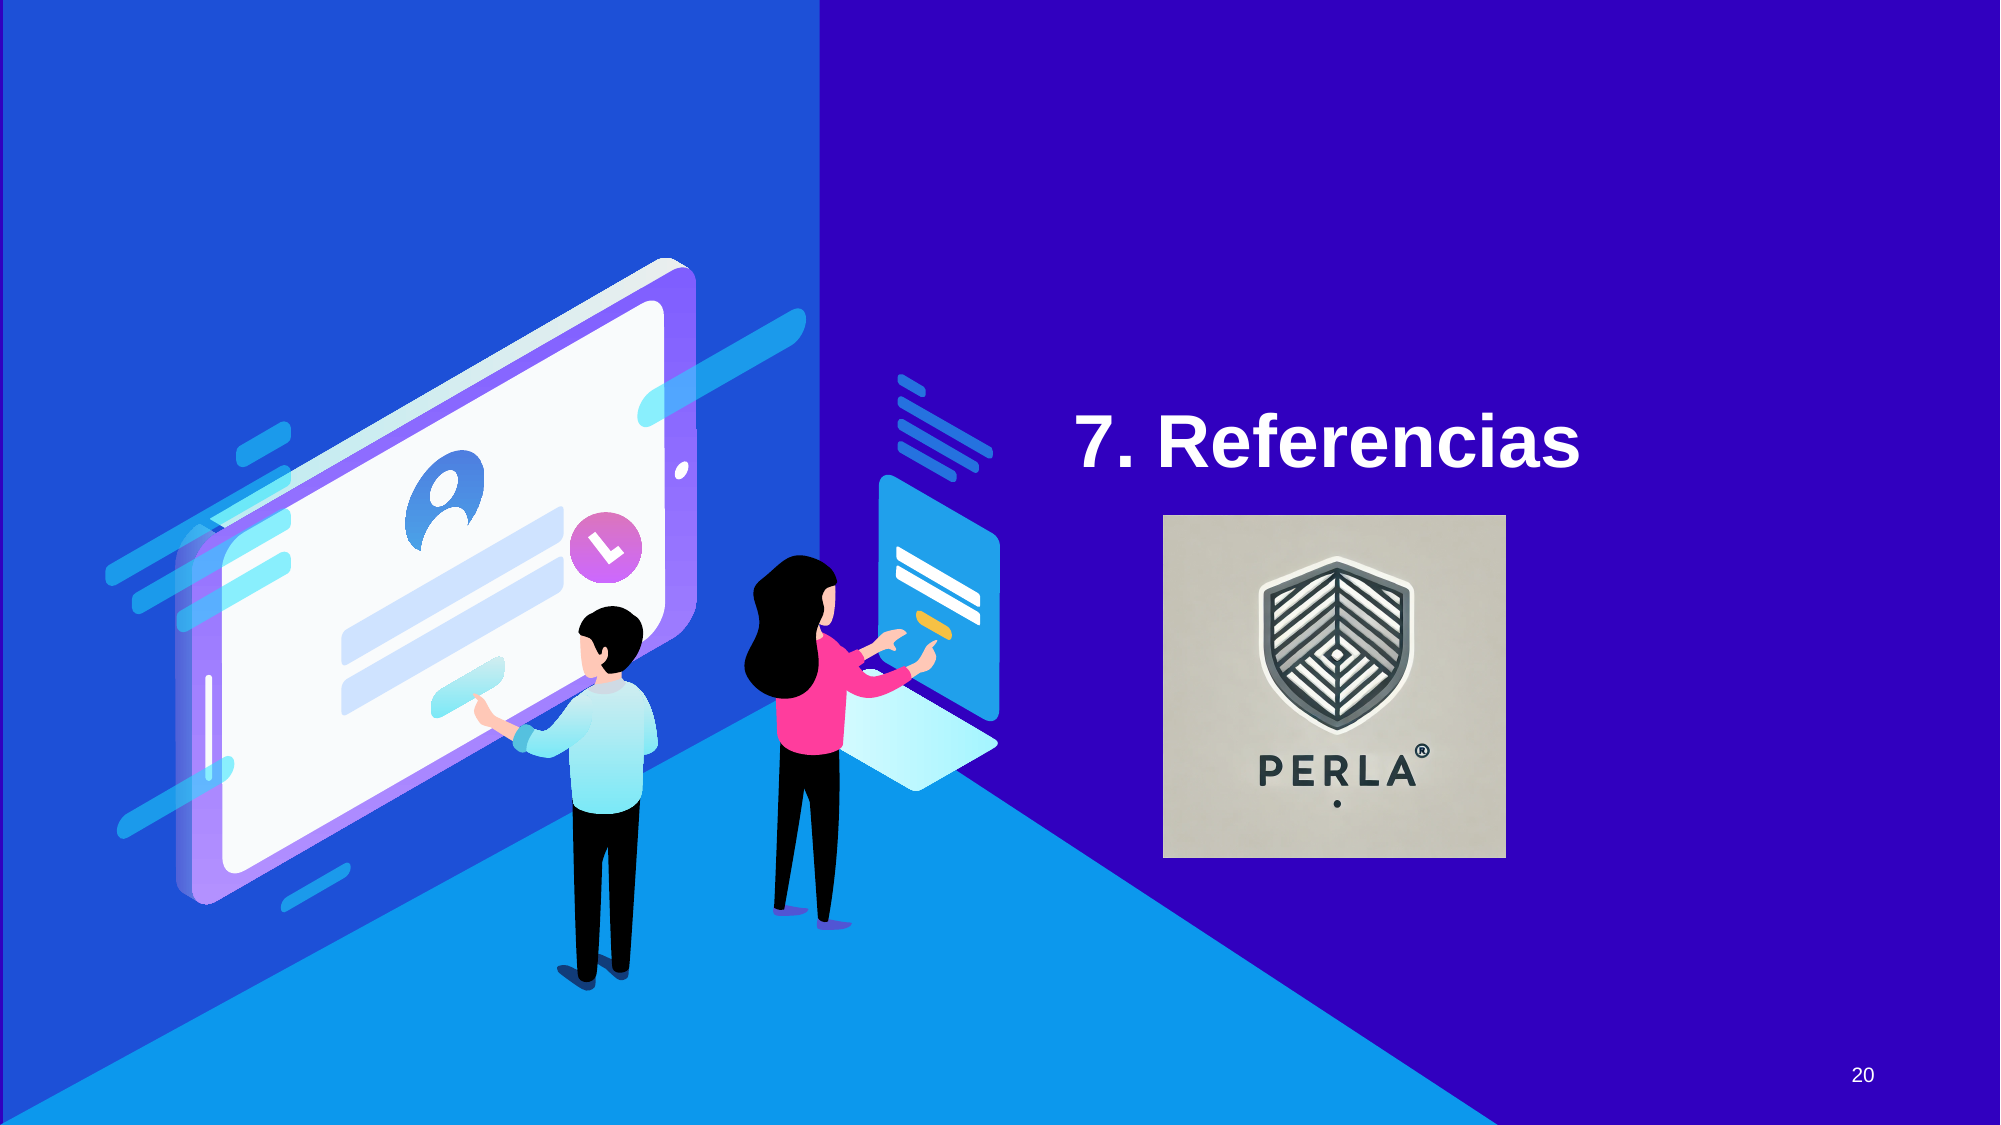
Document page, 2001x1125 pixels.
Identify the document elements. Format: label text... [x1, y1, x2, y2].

picture [1163, 515, 1507, 858]
slide_number ‹#› [1289, 1051, 1890, 1097]
title 7. Referencias [1058, 265, 1904, 491]
